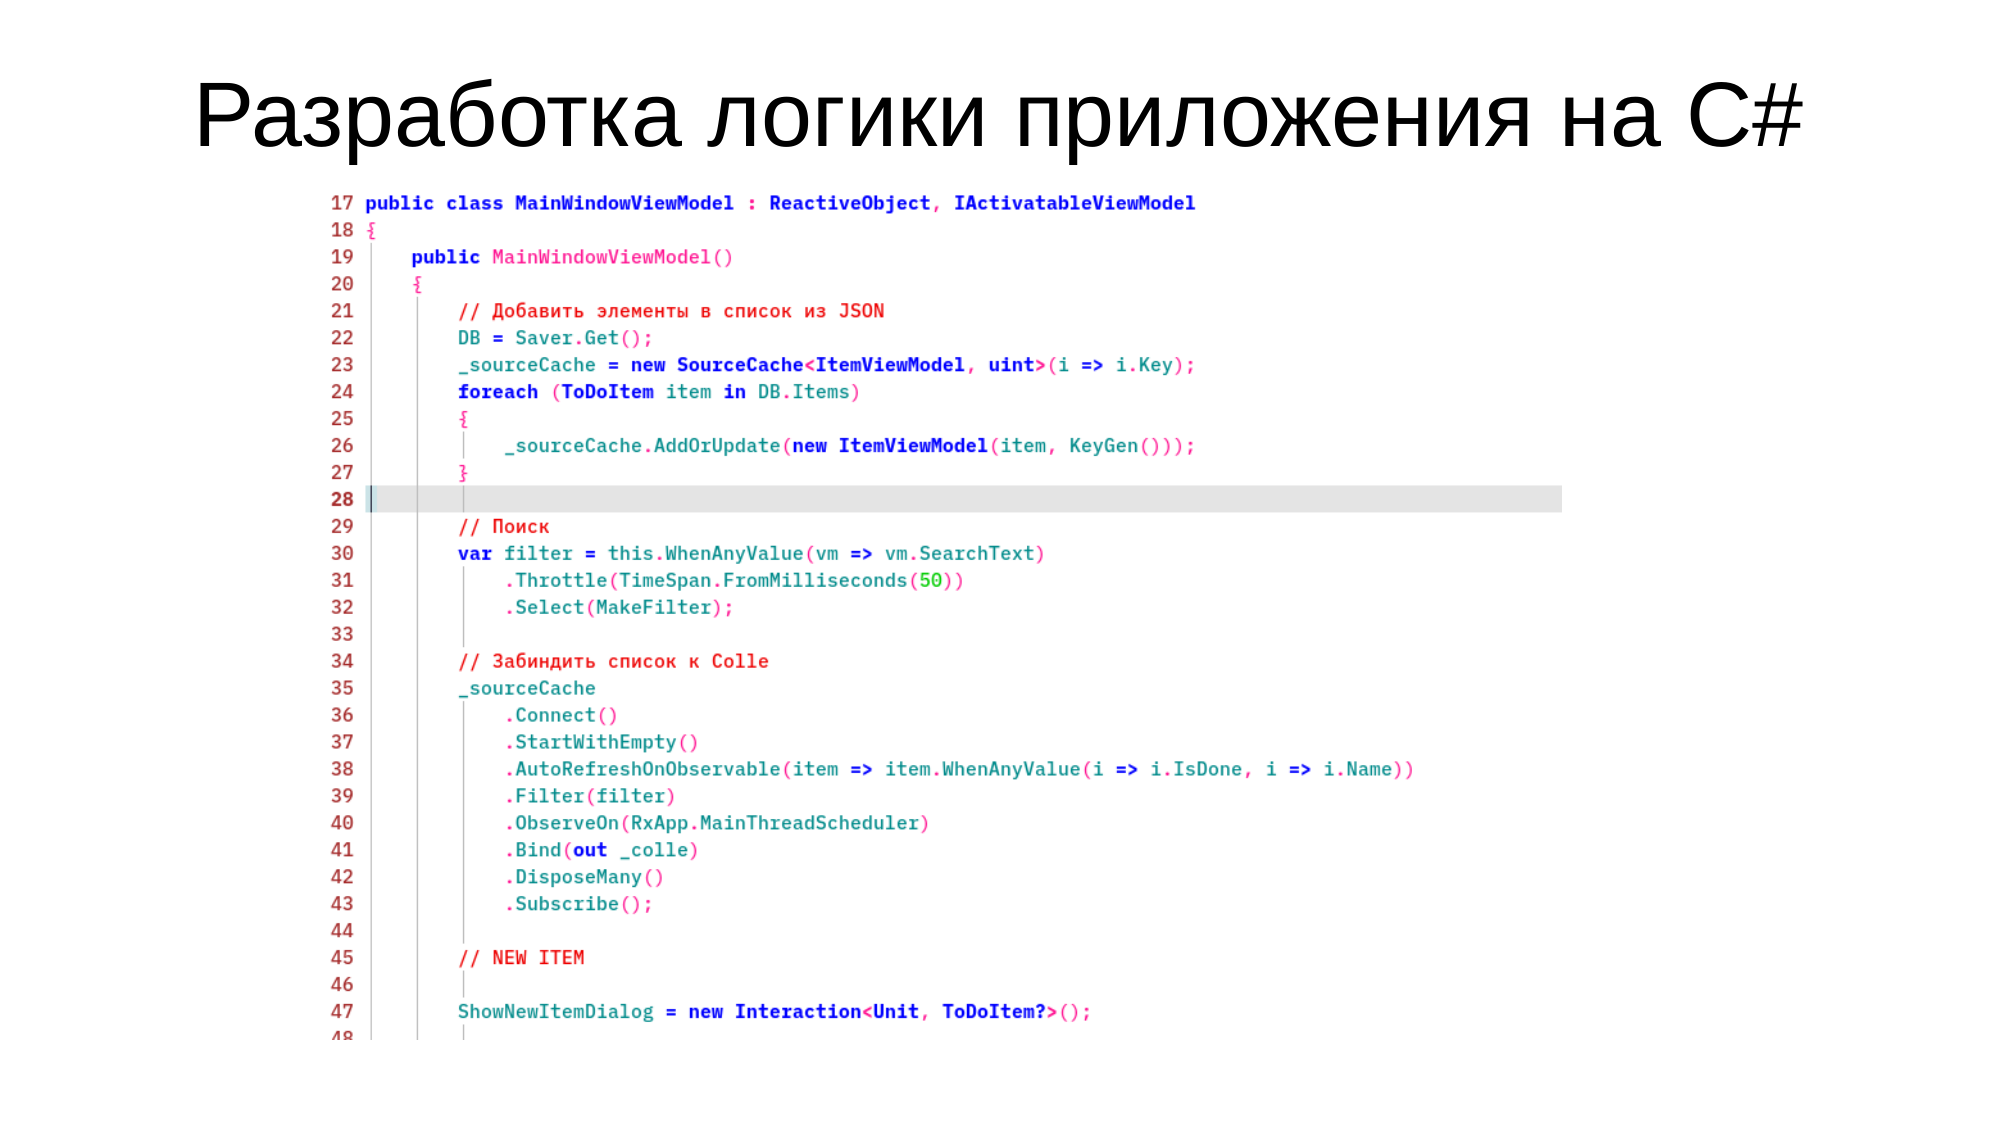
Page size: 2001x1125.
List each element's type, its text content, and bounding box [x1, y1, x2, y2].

title Разработка логики приложения на C# [137, 7, 1863, 226]
picture [322, 193, 1562, 1040]
